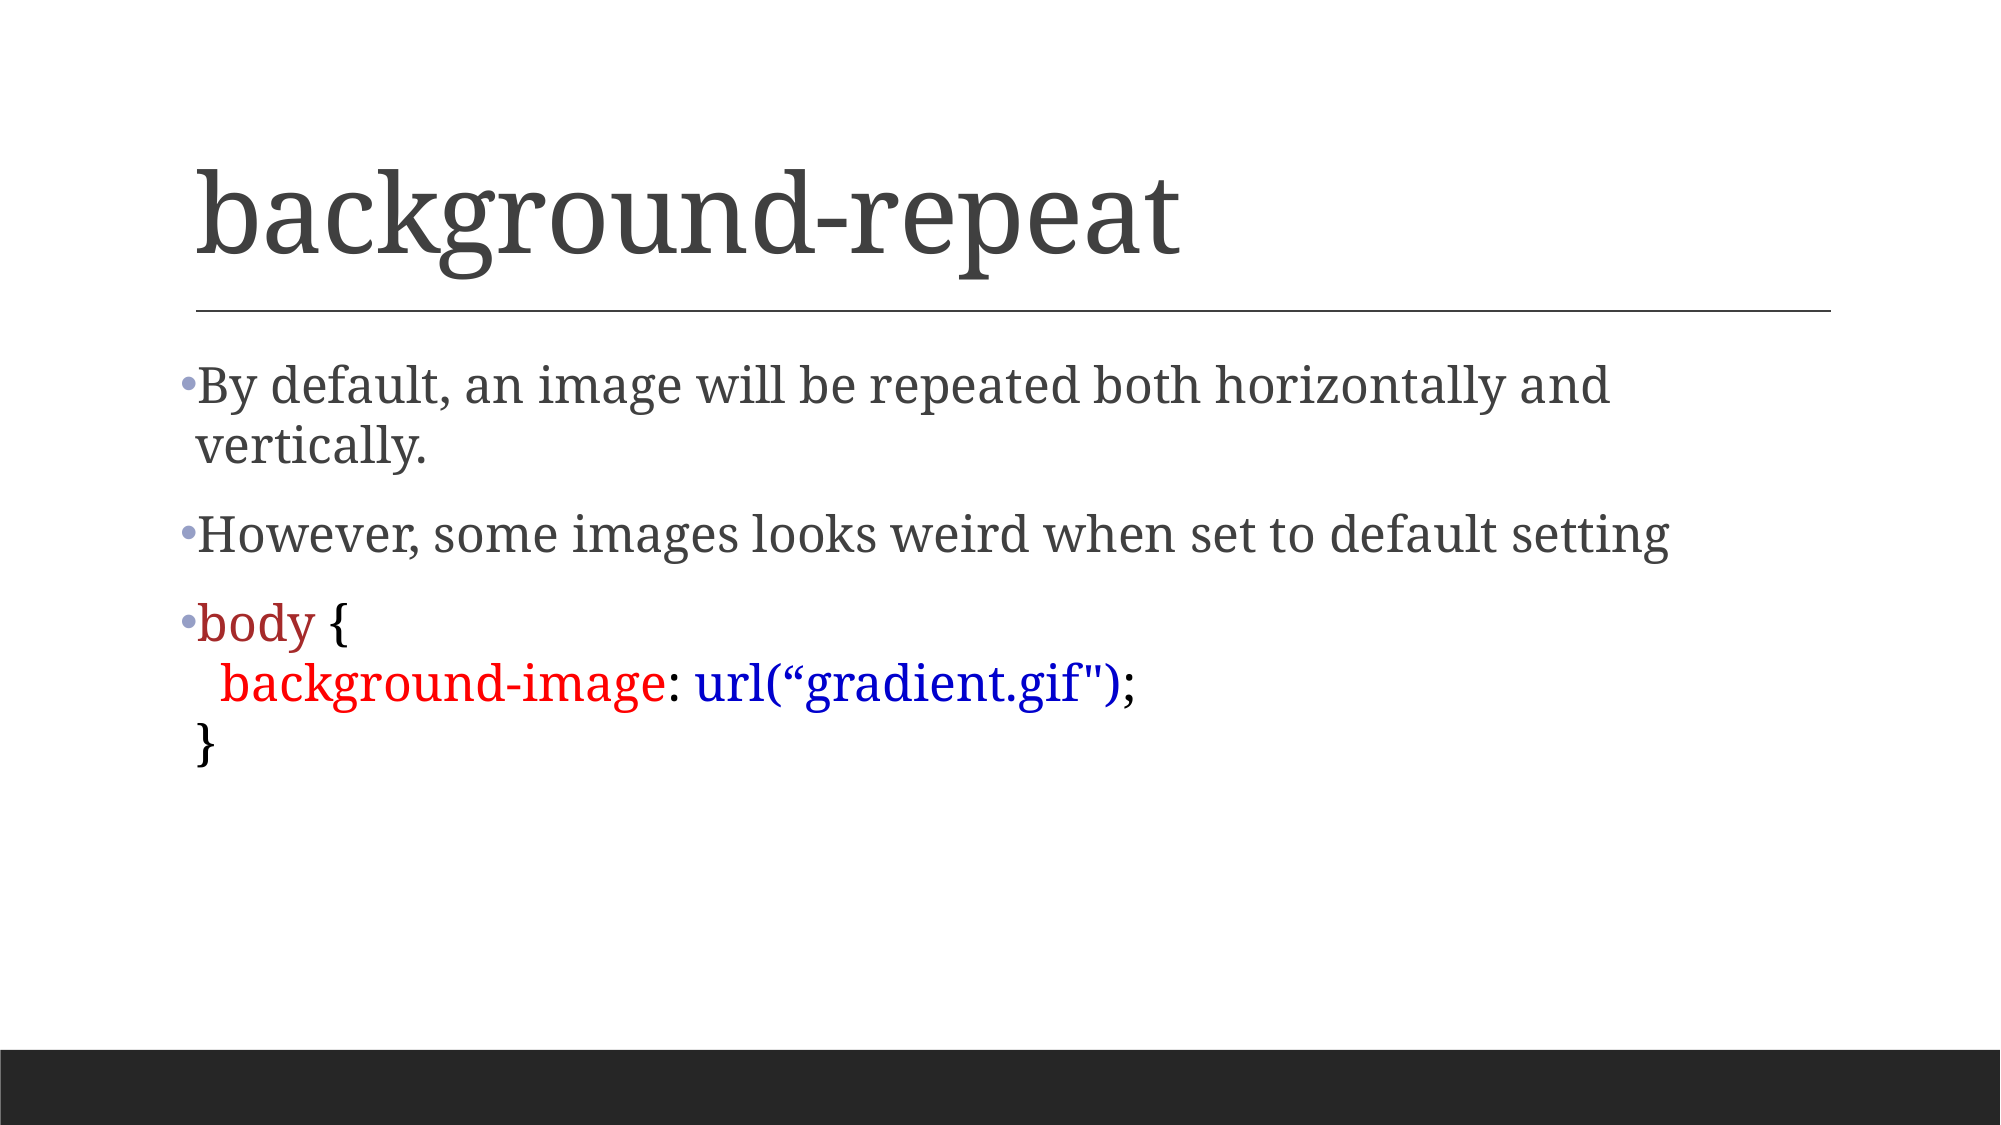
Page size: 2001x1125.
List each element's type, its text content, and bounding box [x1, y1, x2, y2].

title background-repeat [180, 47, 1830, 285]
list By default, an image will be repeated both horizontally and vertically. However, some images looks weird when set to default setting body { background-image: url(“gradient.gif"); } [180, 345, 1830, 963]
